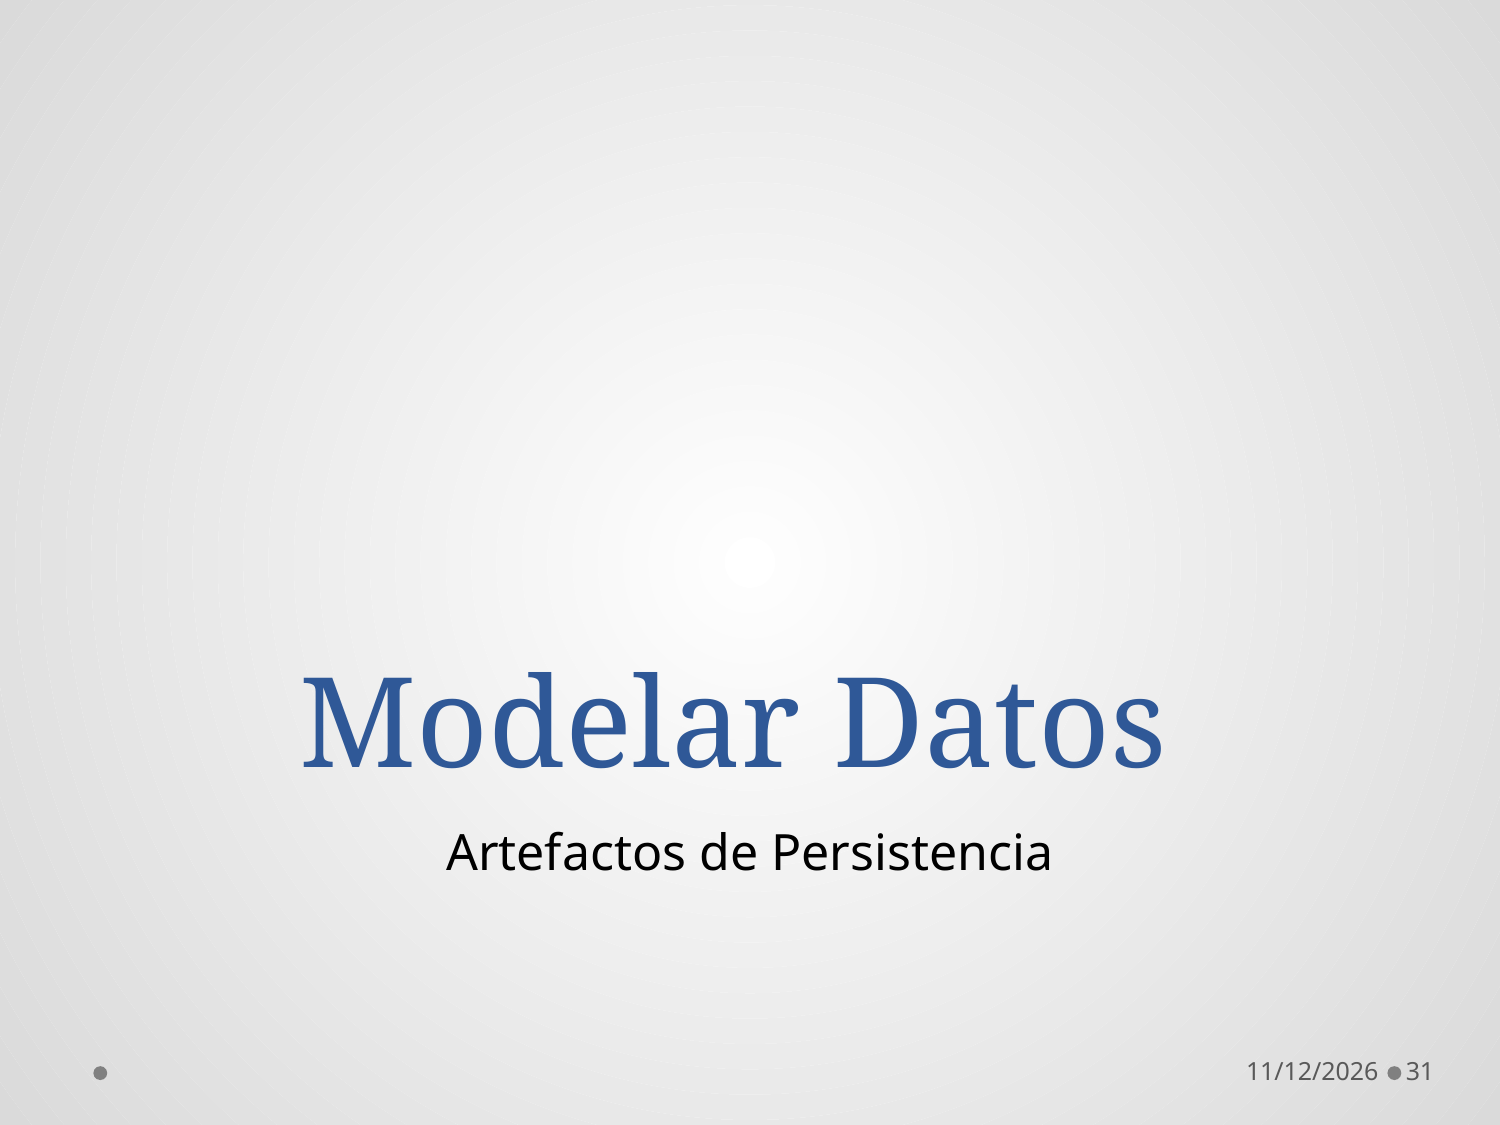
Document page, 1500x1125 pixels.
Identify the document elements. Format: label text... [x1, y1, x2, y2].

title Modelar Datos [112, 99, 1388, 800]
slide_number 31 [1401, 1042, 1494, 1103]
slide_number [1043, 1042, 1386, 1103]
subtitle Artefactos de Persistencia [225, 812, 1275, 1013]
